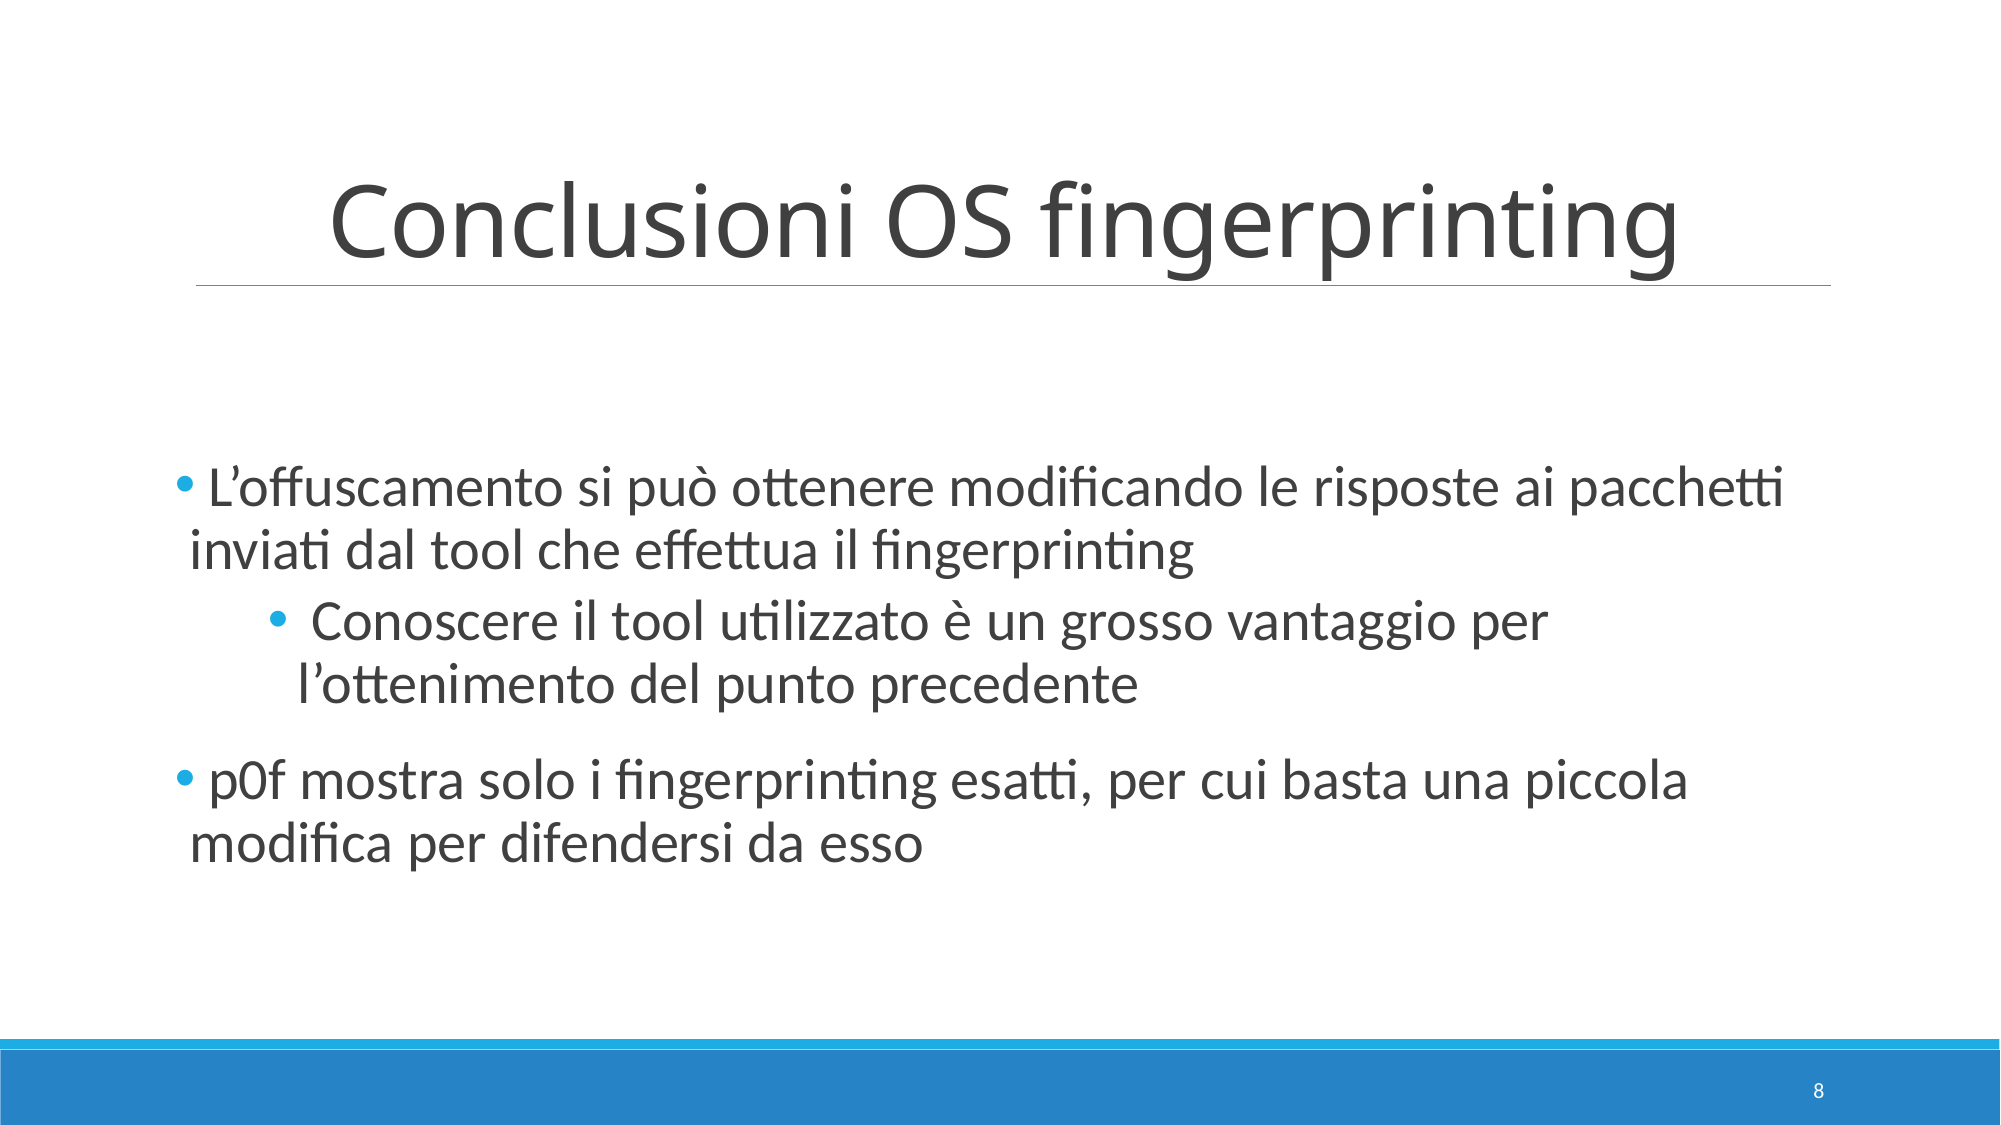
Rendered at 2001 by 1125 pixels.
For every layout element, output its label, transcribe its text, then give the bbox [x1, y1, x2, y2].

title Conclusioni OS fingerprinting [180, 47, 1830, 285]
slide_number 8 [1624, 1059, 1840, 1120]
list L’offuscamento si può ottenere modificando le risposte ai pacchetti inviati dal tool che effettua il fingerprinting Conoscere il tool utilizzato è un grosso vantaggio per l’ottenimento del punto precedente p0f mostra solo i fingerprinting esatti, per cui basta una piccola modifica per difendersi da esso [174, 448, 1825, 897]
